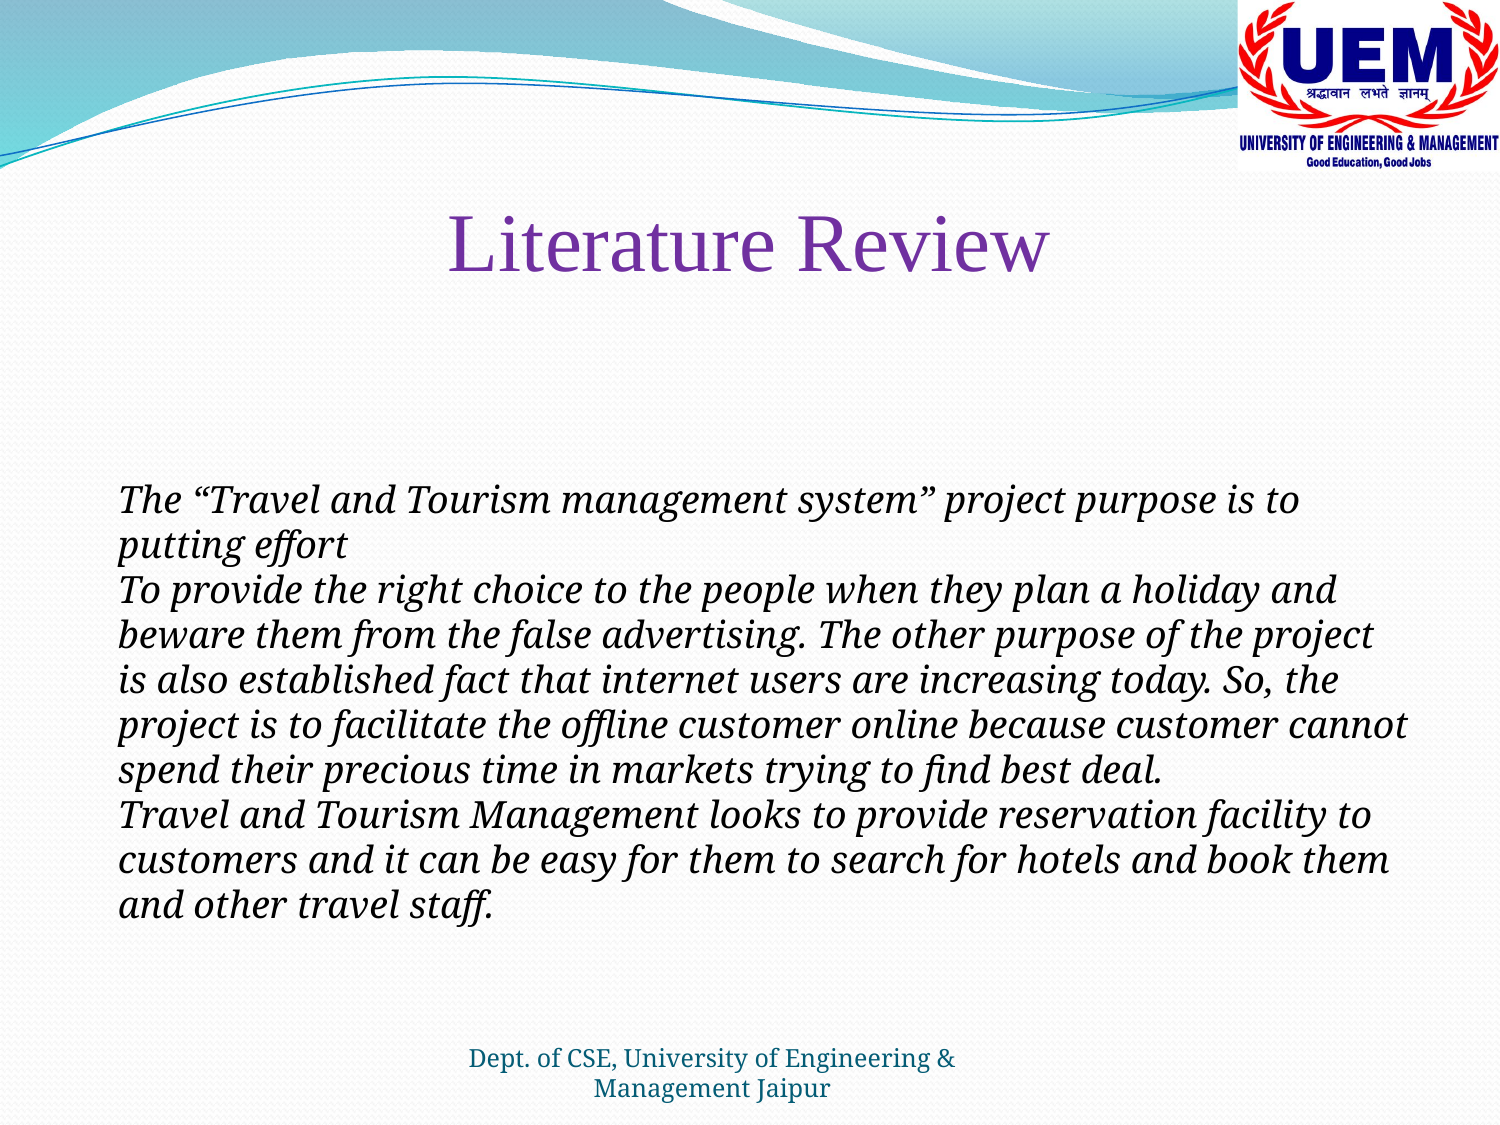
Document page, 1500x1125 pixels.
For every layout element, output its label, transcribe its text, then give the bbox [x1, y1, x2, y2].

text_box Literature Review [124, 12, 1375, 288]
text_box The “Travel and Tourism management system” project purpose is to putting effort To provide the right choice to the people when they plan a holiday and beware them from the false advertising. The other purpose of the project is also established fact that internet users are increasing today. So, the project is to facilitate the offline customer online because customer cannot spend their precious time in markets trying to find best deal. Travel and Tourism Management looks to provide reservation facility to customers and it can be easy for them to search for hotels and book them and other travel staff. [103, 423, 1429, 933]
footer Dept. of CSE, University of Engineering & Management Jaipur [437, 1042, 988, 1103]
picture [1237, 0, 1500, 172]
